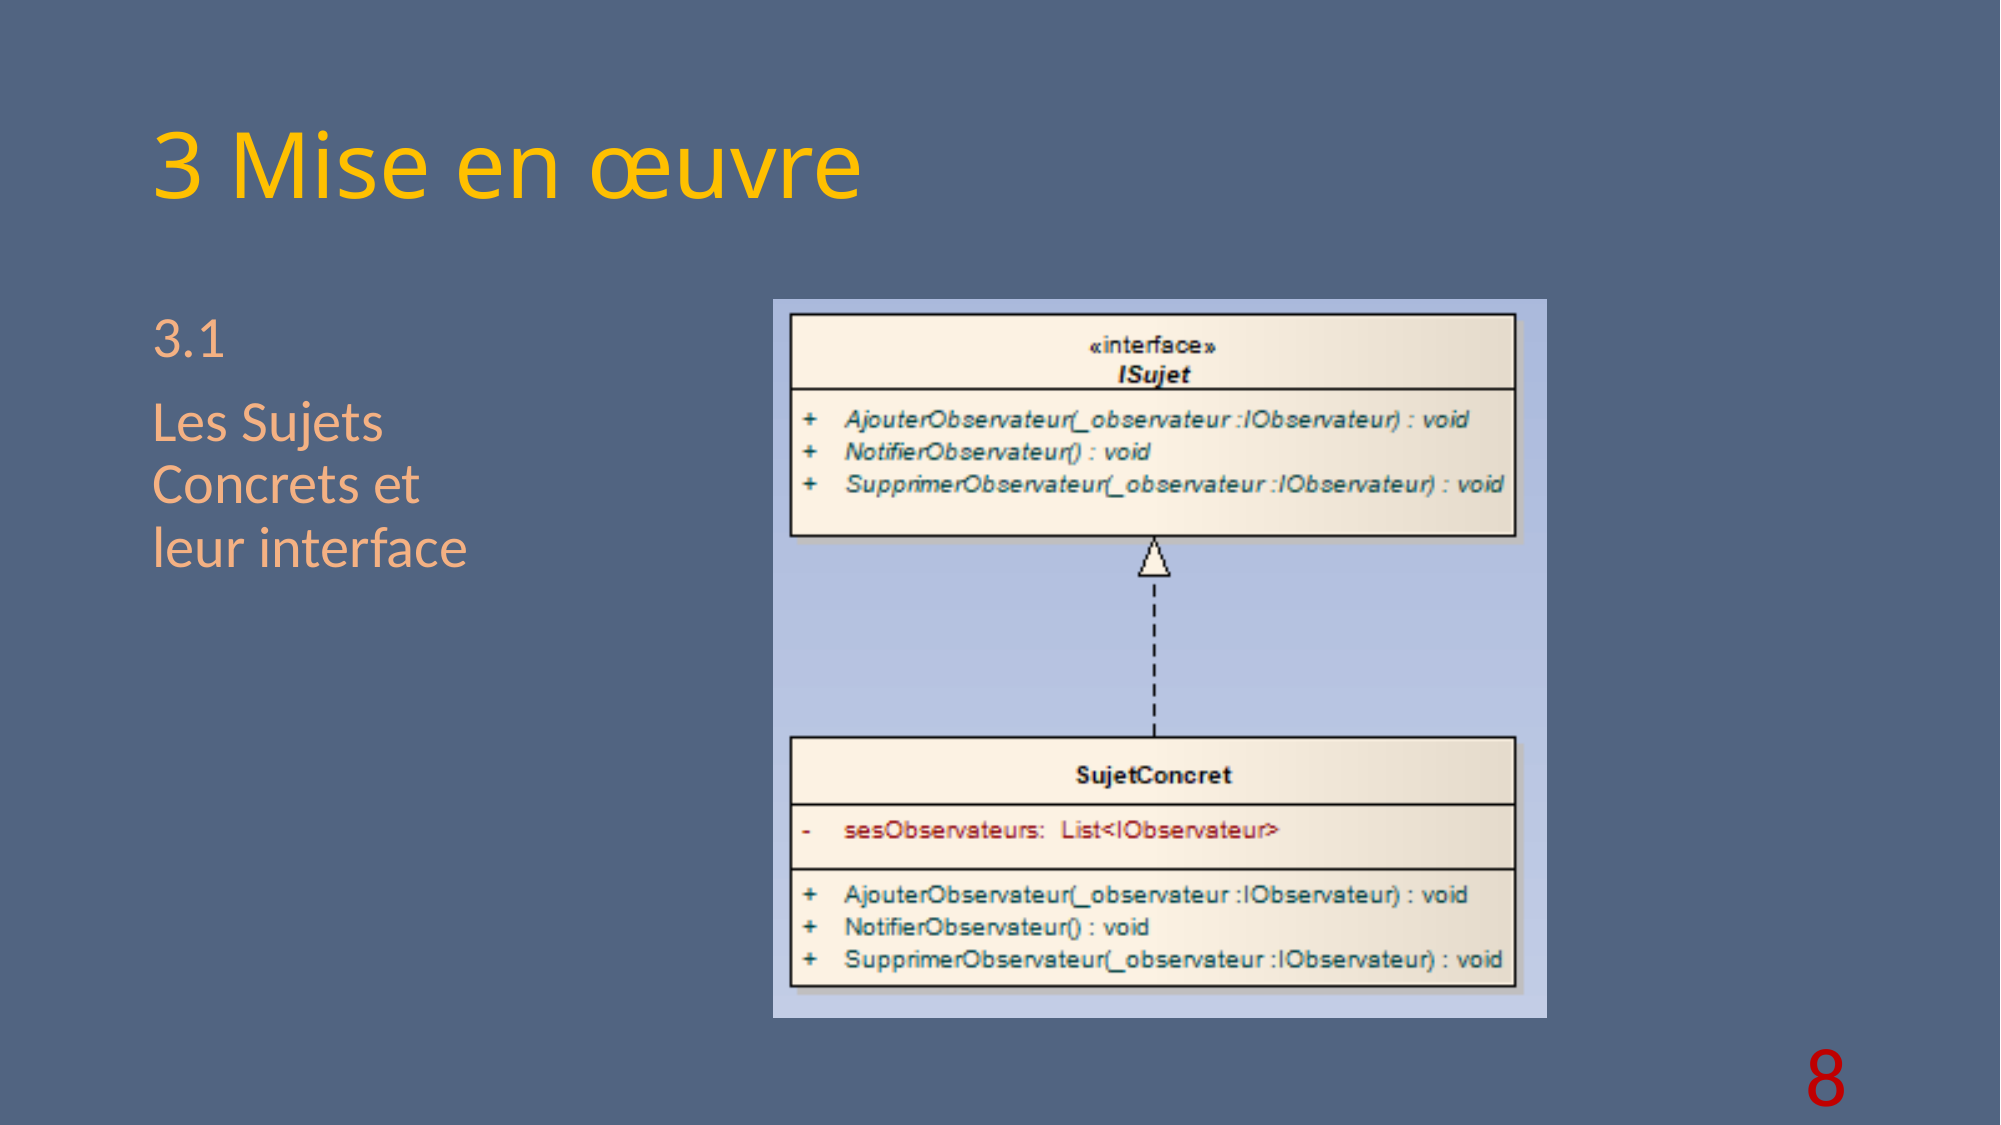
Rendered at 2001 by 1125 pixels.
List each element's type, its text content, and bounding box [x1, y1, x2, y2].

slide_number 8 [1412, 1042, 1863, 1103]
title 3 Mise en œuvre [137, 59, 1863, 278]
picture [773, 299, 1547, 1018]
list 3.1 Les Sujets Concrets et leur interface [137, 299, 510, 652]
